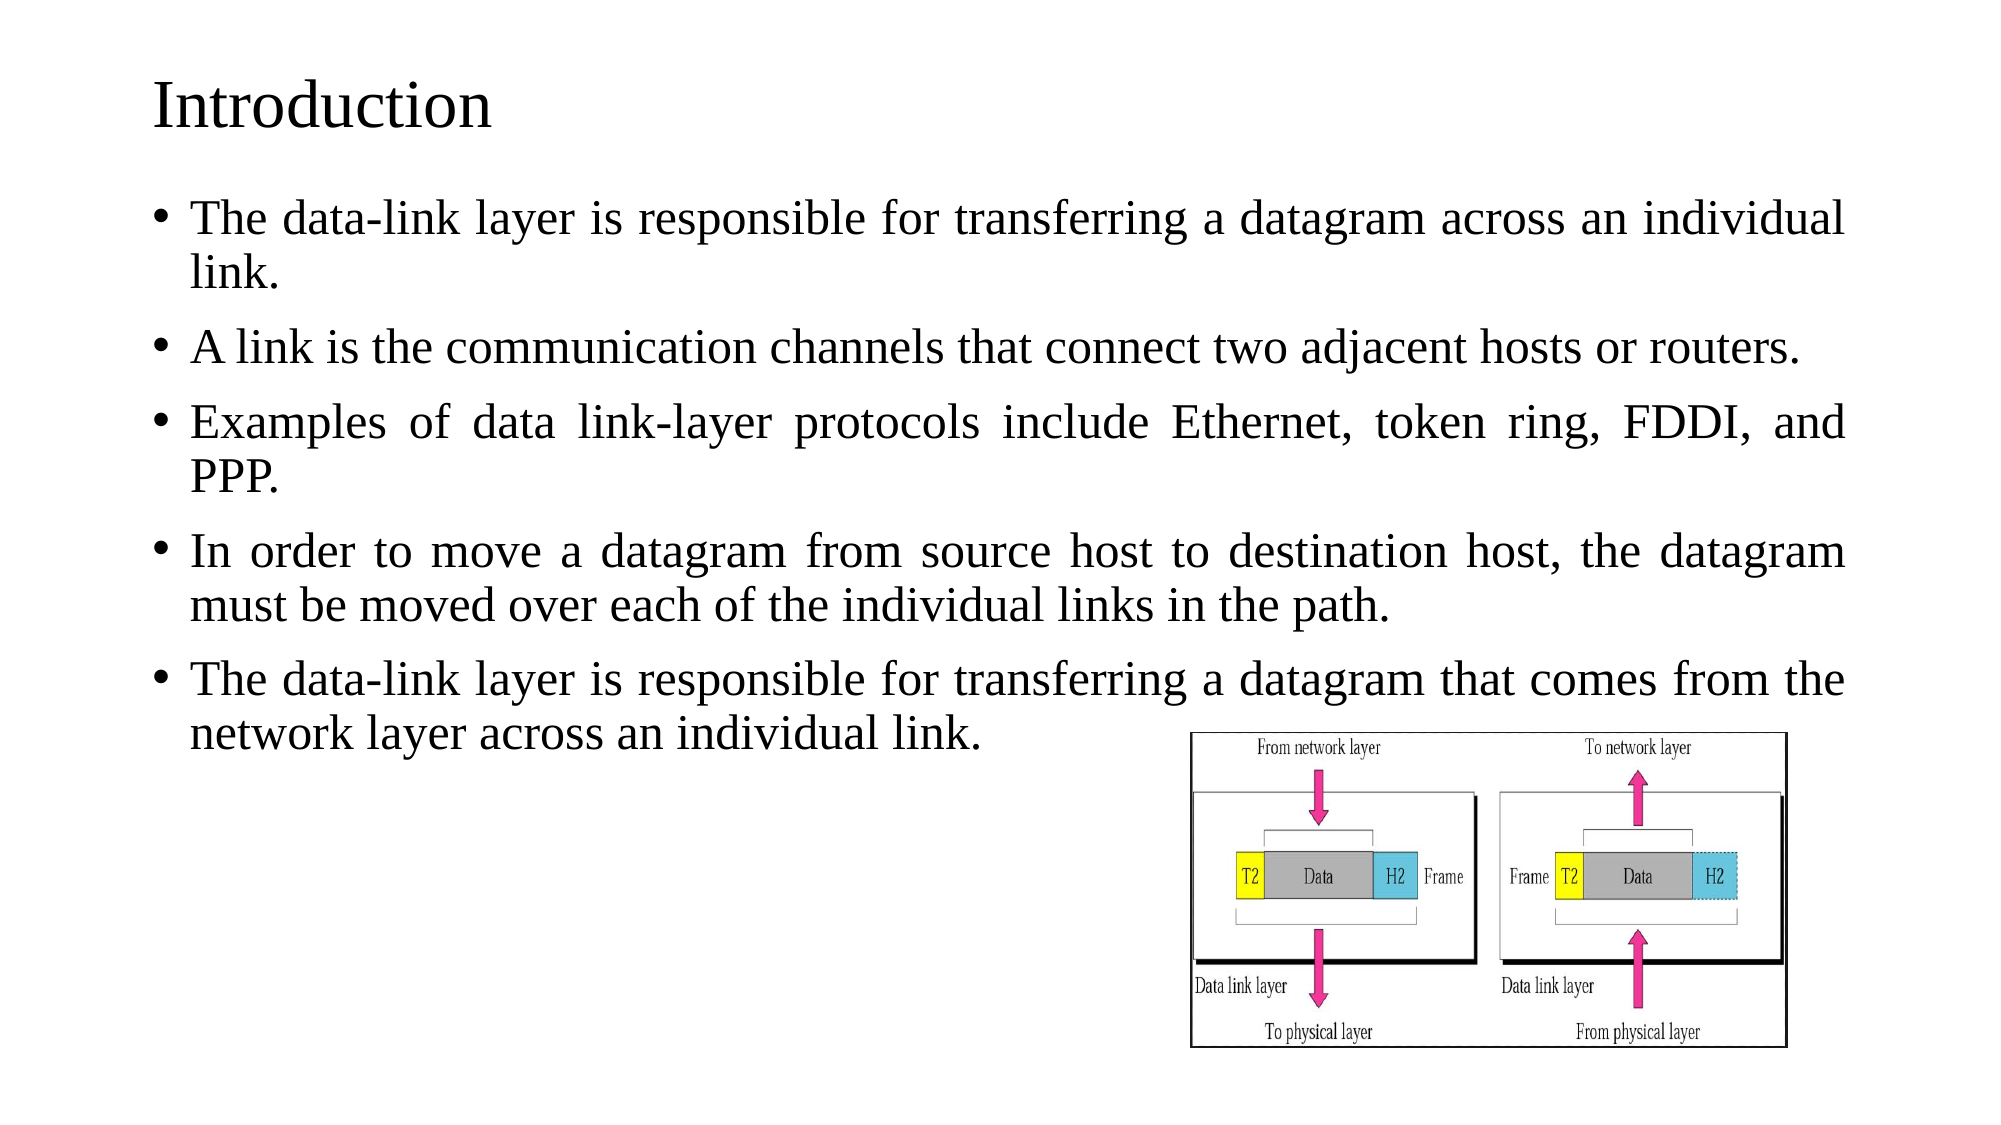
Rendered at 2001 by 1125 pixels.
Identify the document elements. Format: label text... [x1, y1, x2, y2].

picture [1190, 732, 1788, 1048]
title Introduction [137, 59, 1863, 150]
list The data-link layer is responsible for transferring a datagram across an individual link. A link is the communication channels that connect two adjacent hosts or routers. Examples of data link-layer protocols include Ethernet, token ring, FDDI, and PPP. In order to move a datagram from source host to destination host, the datagram must be moved over each of the individual links in the path. The data-link layer is responsible for transferring a datagram that comes from the network layer across an individual link. [137, 183, 1863, 1014]
